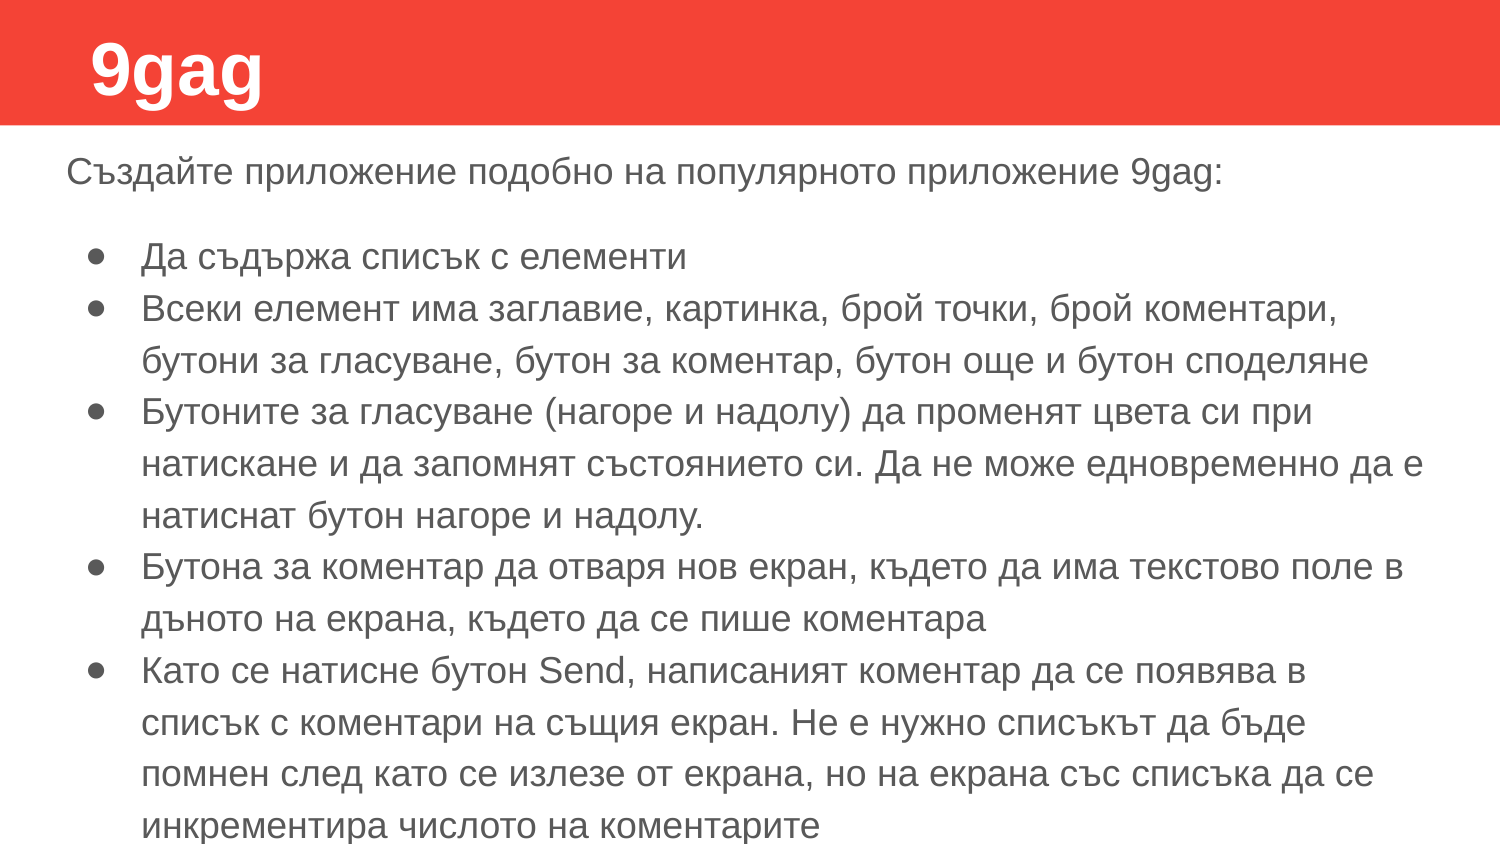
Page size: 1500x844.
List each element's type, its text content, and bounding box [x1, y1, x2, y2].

list Създайте приложение подобно на популярното приложение 9gag: Да съдържа списък с елементи Всеки елемент има заглавие, картинка, брой точки, брой коментари, бутони за гласуване, бутон за коментар, бутон още и бутон споделяне Бутоните за гласуване (нагоре и надолу) да променят цвета си при натискане и да запомнят състоянието си. Да не може едновременно да е натиснат бутон нагоре и надолу. Бутона за коментар да отваря нов екран, където да има текстово поле в дъното на екрана, където да се пише коментара Като се натисне бутон Send, написаният коментар да се появява в списък с коментари на същия екран. Не е нужно списъкът да бъде помнен след като се излезе от екрана, но на екрана със списъка да се инкрементира числото на коментарите [51, 126, 1449, 828]
text_box [0, 0, 1500, 126]
text_box 9gag [0, 4, 1117, 121]
